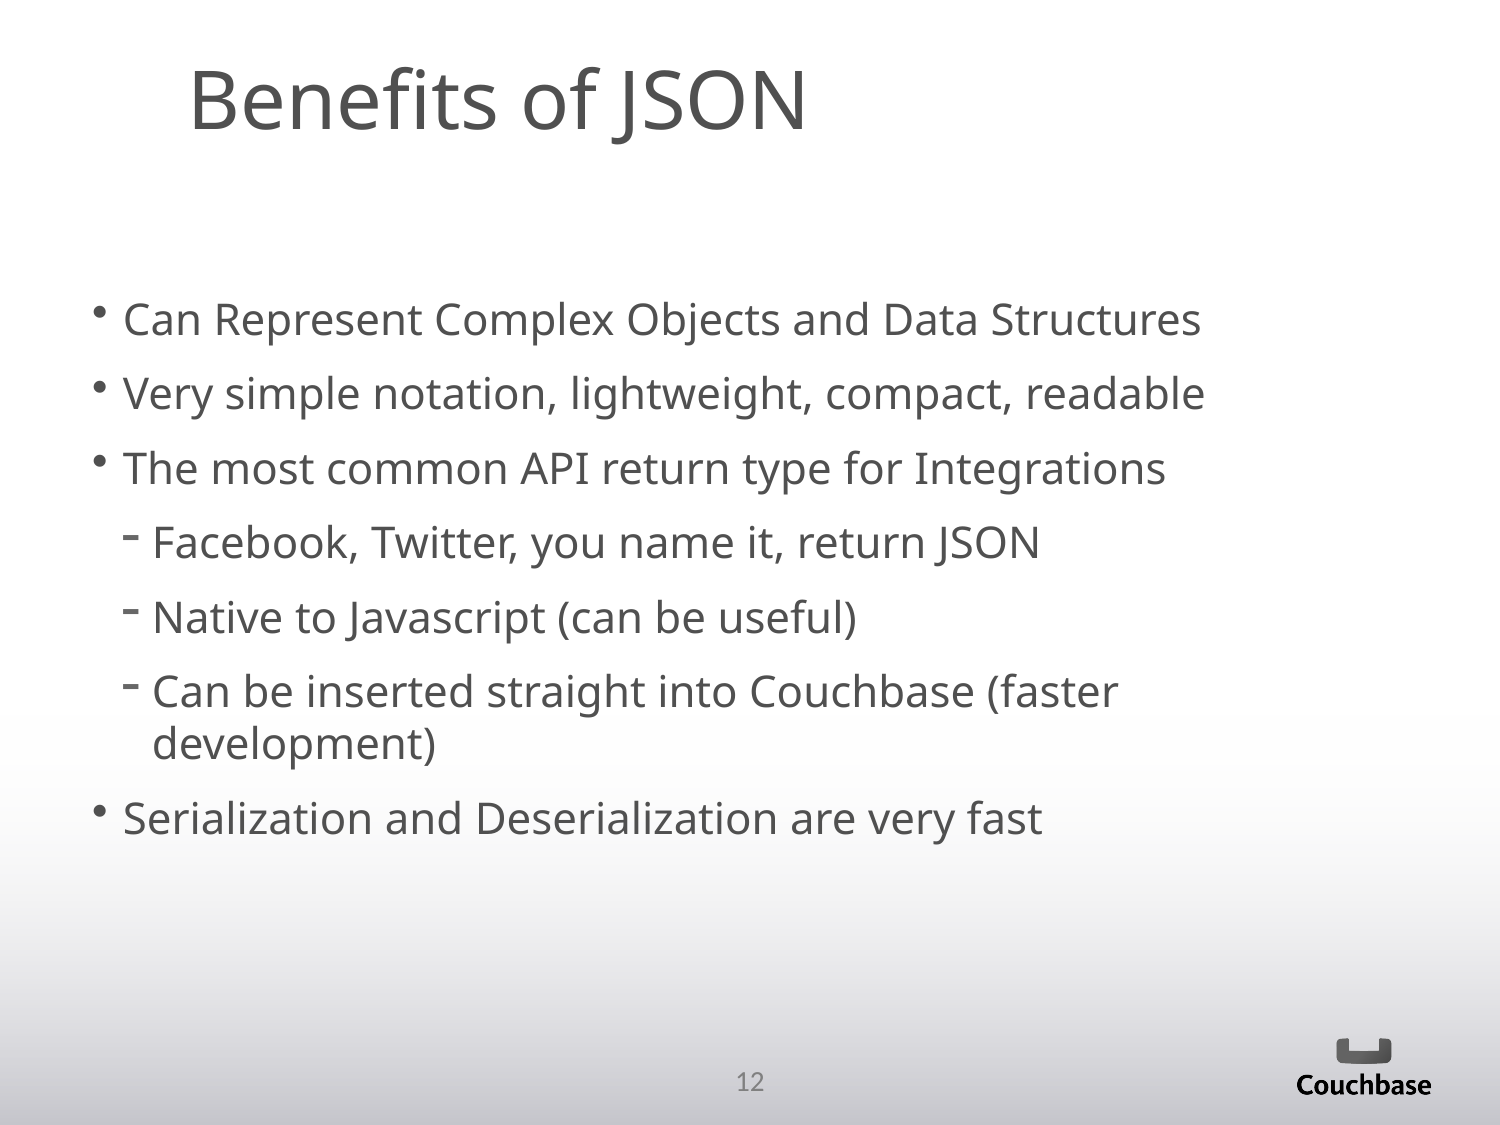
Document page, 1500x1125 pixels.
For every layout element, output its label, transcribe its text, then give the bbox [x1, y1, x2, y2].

text_box Can Represent Complex Objects and Data Structures Very simple notation, lightweight, compact, readable The most common API return type for Integrations Facebook, Twitter, you name it, return JSON Native to Javascript (can be useful) Can be inserted straight into Couchbase (faster development) Serialization and Deserialization are very fast [87, 287, 1367, 796]
text_box Benefits of JSON [183, 43, 1279, 149]
picture [1277, 1016, 1451, 1116]
